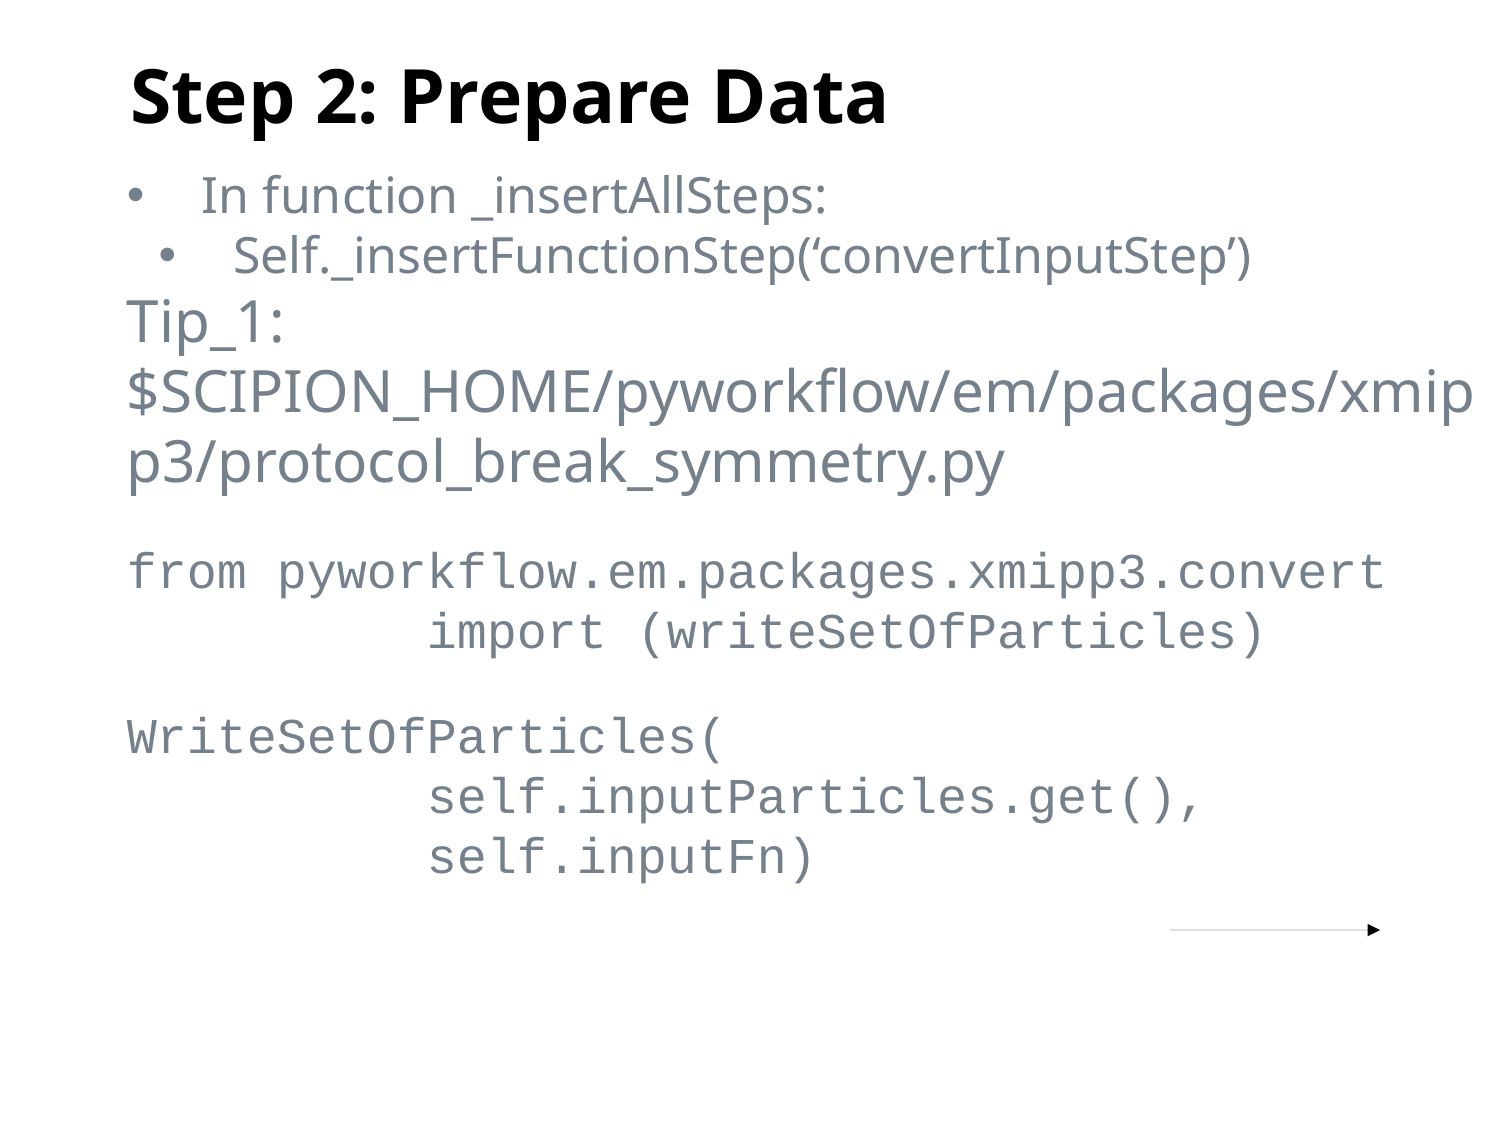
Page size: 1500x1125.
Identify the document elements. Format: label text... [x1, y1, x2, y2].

text_box Step 2: Prepare Data [123, 42, 1058, 111]
text_box In function _insertAllSteps: Self._insertFunctionStep(‘convertInputStep’) Tip_1: $SCIPION_HOME/pyworkflow/em/packages/xmipp3/protocol_break_symmetry.py from pyworkflow.em.packages.xmipp3.convert import (writeSetOfParticles) WriteSetOfParticles( self.inputParticles.get(), self.inputFn) [112, 111, 1497, 1057]
text_box [1169, 923, 1381, 937]
